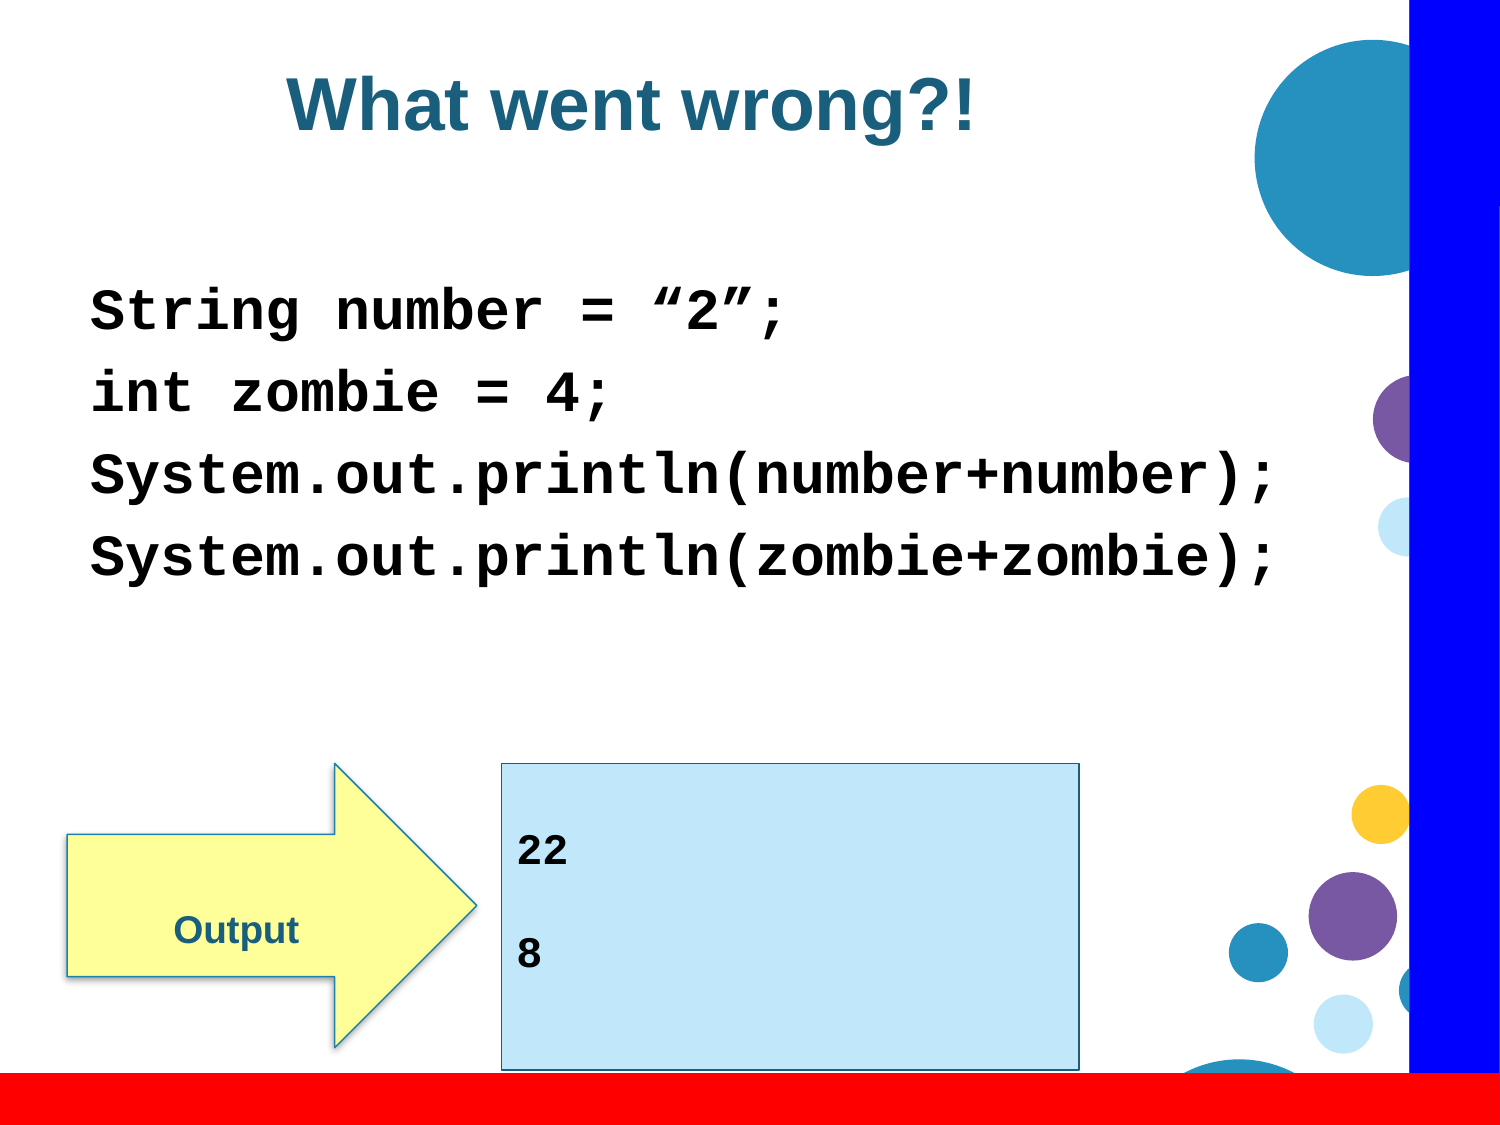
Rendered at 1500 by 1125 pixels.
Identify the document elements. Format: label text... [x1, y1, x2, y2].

text_box Output [66, 762, 478, 1049]
list String number = “2”; int zombie = 4; System.out.println(number+number); System.out.println(zombie+zombie); [75, 264, 1444, 1005]
title What went wrong?! [39, 18, 1226, 184]
text_box 22 8 [501, 763, 1080, 1071]
